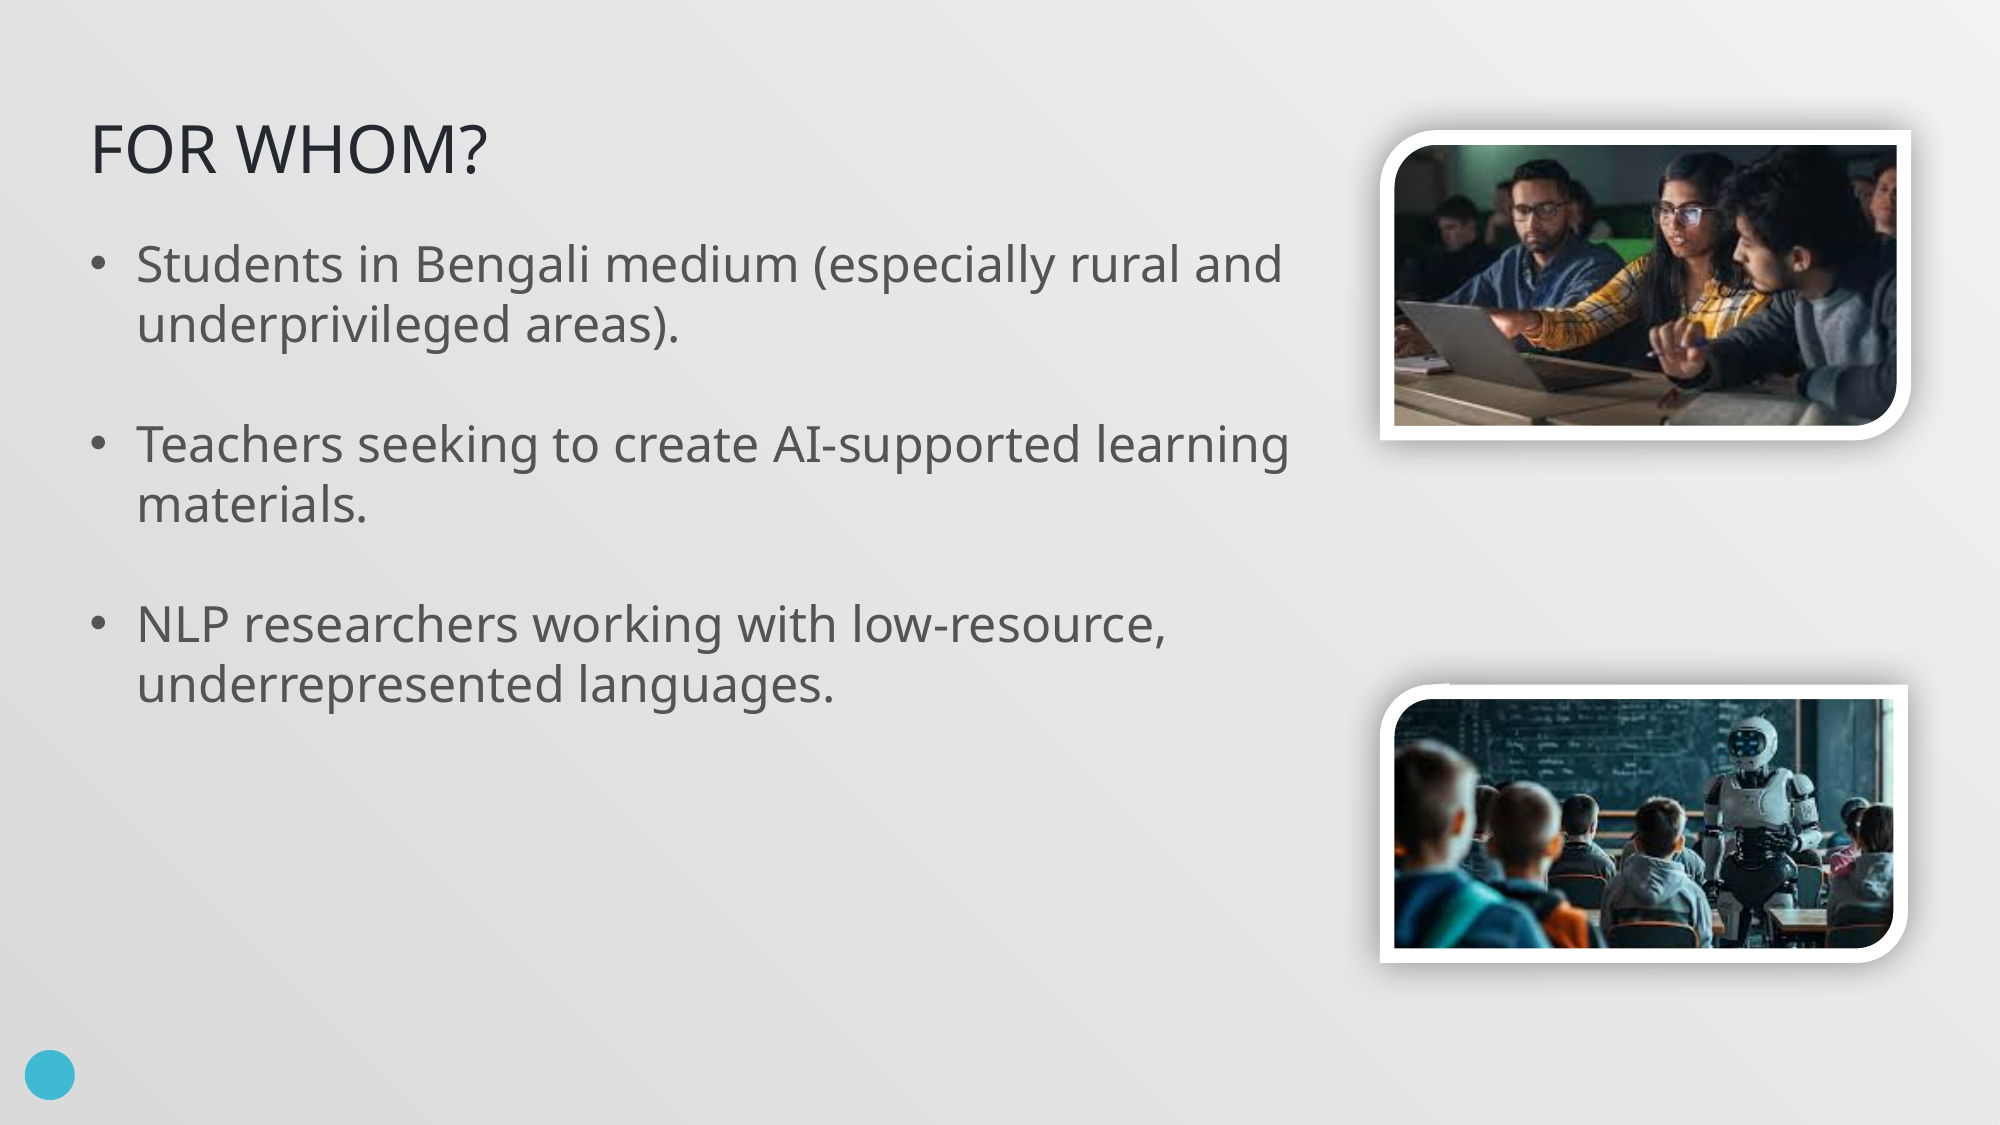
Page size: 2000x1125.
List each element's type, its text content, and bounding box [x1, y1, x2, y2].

picture [1387, 691, 1901, 956]
picture [1387, 137, 1904, 434]
title For Whom? [74, 75, 1163, 196]
text_box Students in Bengali medium (especially rural and underprivileged areas). Teachers seeking to create AI-supported learning materials. NLP researchers working with low-resource, underrepresented languages. [74, 224, 1325, 720]
text_box [23, 1048, 76, 1102]
